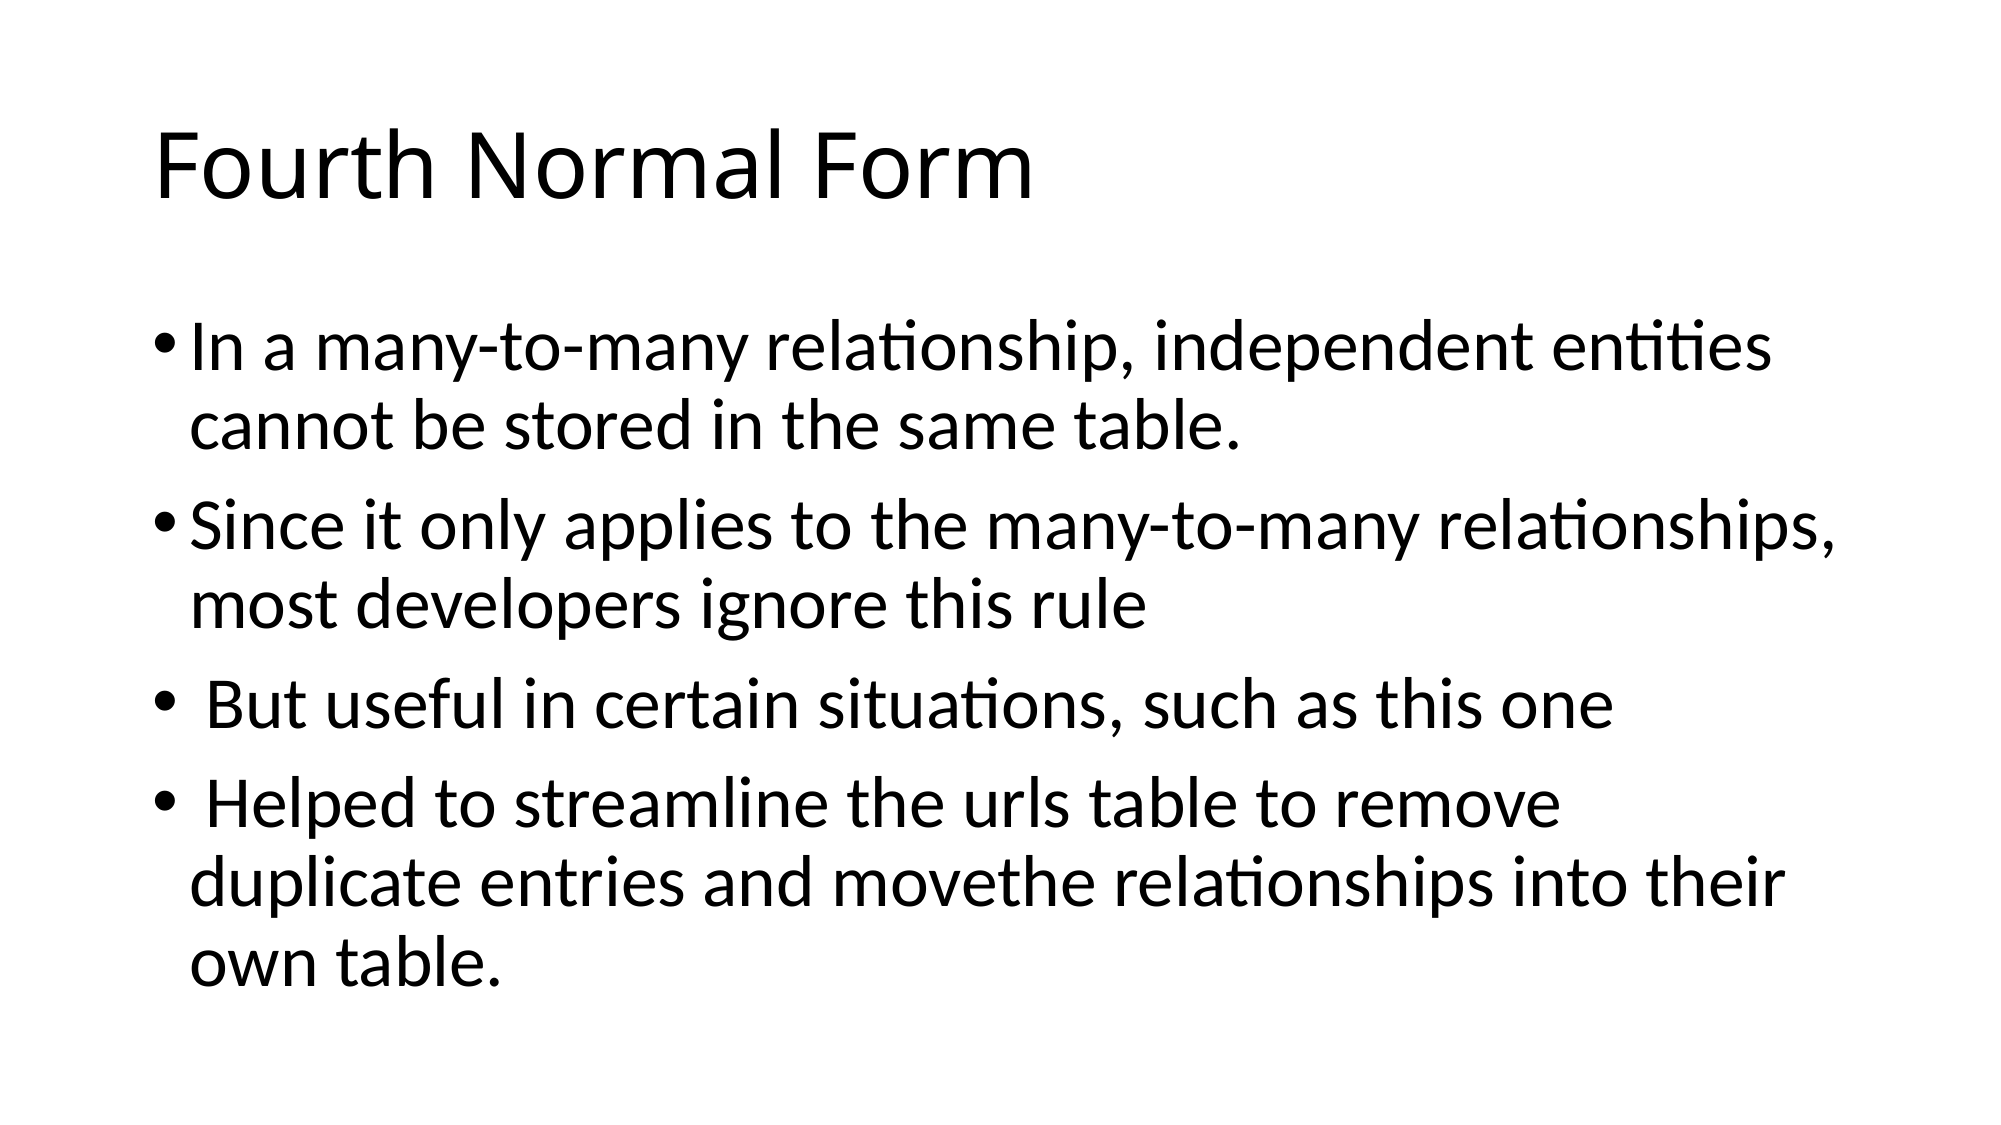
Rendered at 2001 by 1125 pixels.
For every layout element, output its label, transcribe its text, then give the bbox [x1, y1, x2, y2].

list In a many-to-many relationship, independent entities cannot be stored in the same table. Since it only applies to the many-to-many relationships, most developers ignore this rule But useful in certain situations, such as this one Helped to streamline the urls table to remove duplicate entries and movethe relationships into their own table. [137, 299, 1863, 1014]
title Fourth Normal Form [137, 59, 1863, 278]
